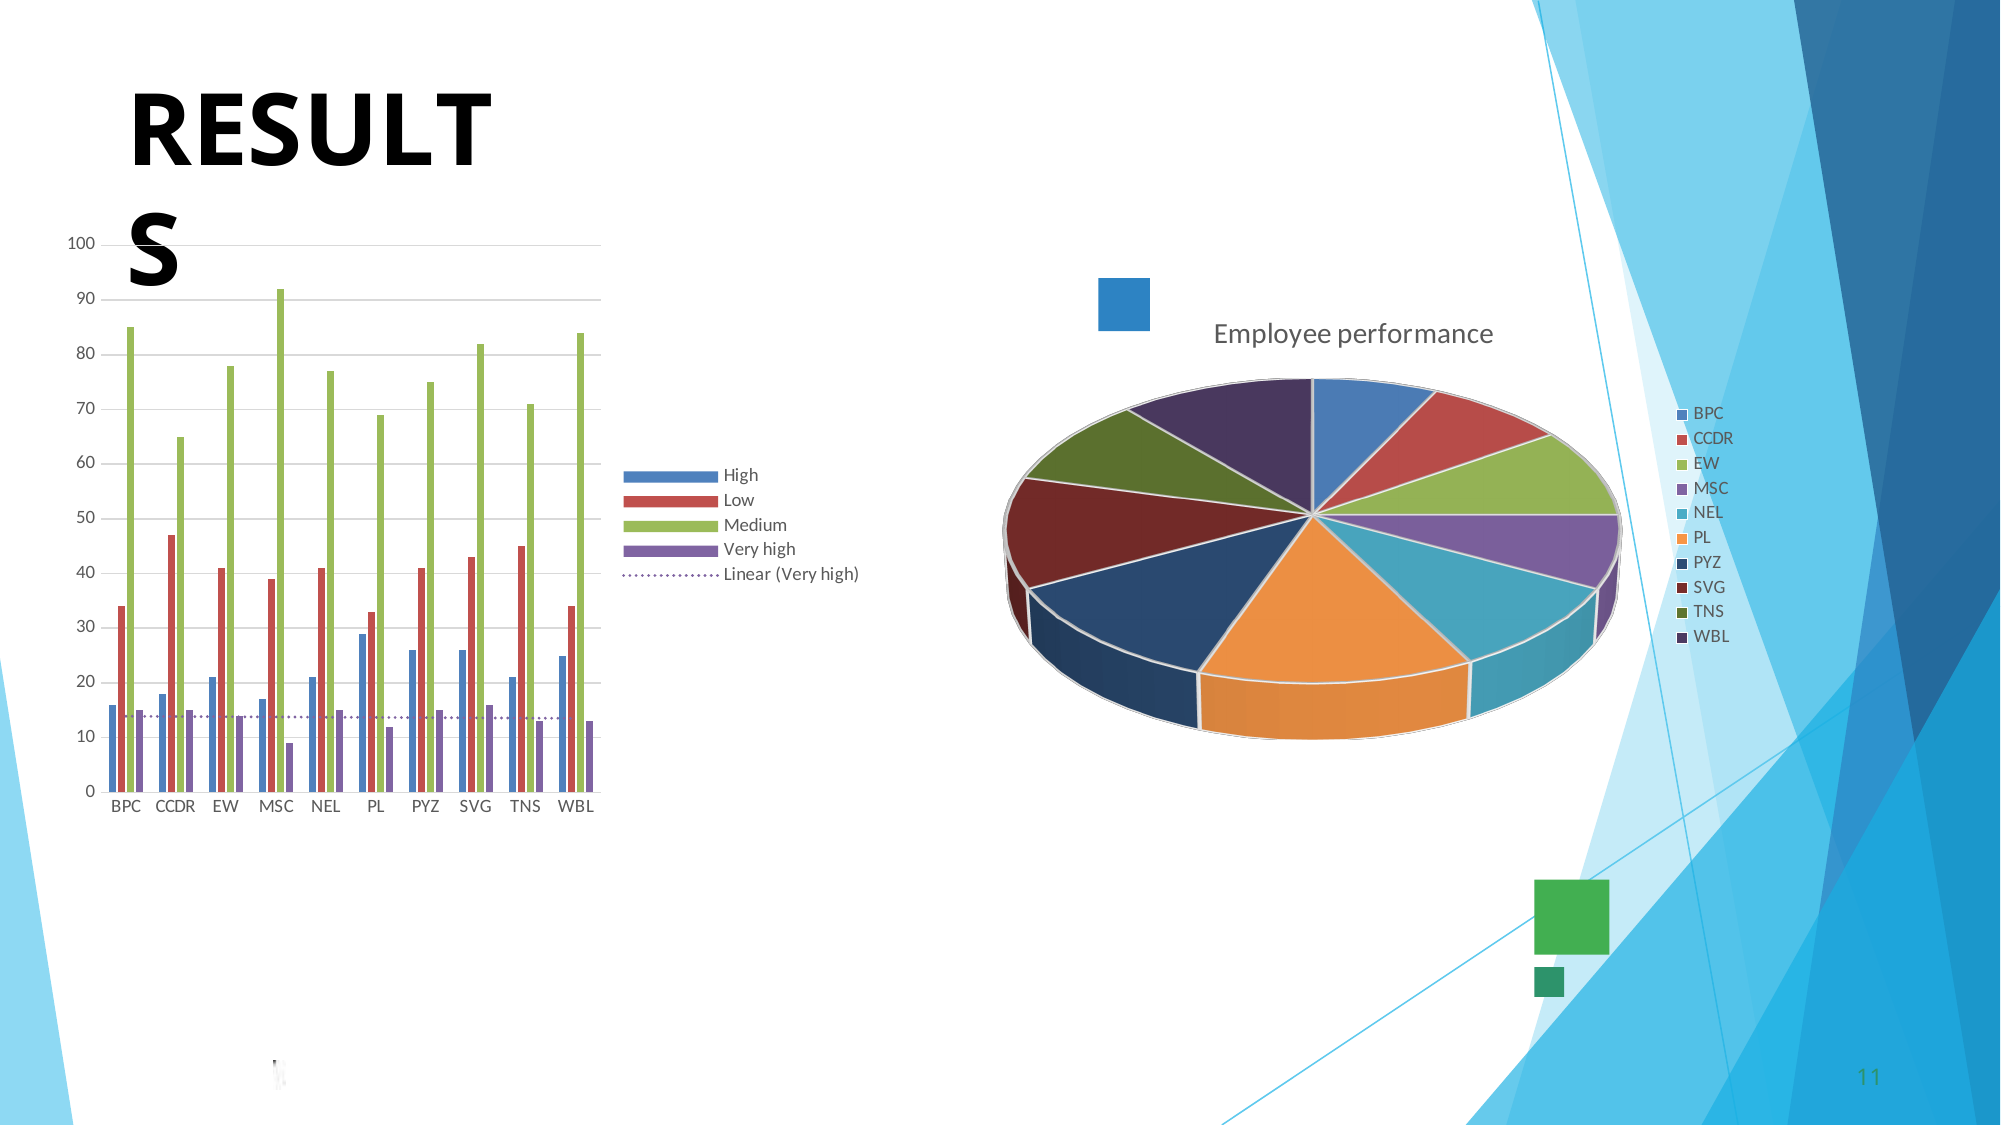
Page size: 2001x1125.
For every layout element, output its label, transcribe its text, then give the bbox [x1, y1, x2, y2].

text_box [1534, 879, 1610, 955]
text_box [1534, 967, 1565, 997]
text_box 11 [1849, 1061, 1888, 1095]
text_box [1098, 278, 1150, 294]
chart [50, 223, 879, 830]
picture [273, 1060, 287, 1091]
title RESULTS [123, 63, 524, 222]
chart [954, 295, 1754, 758]
